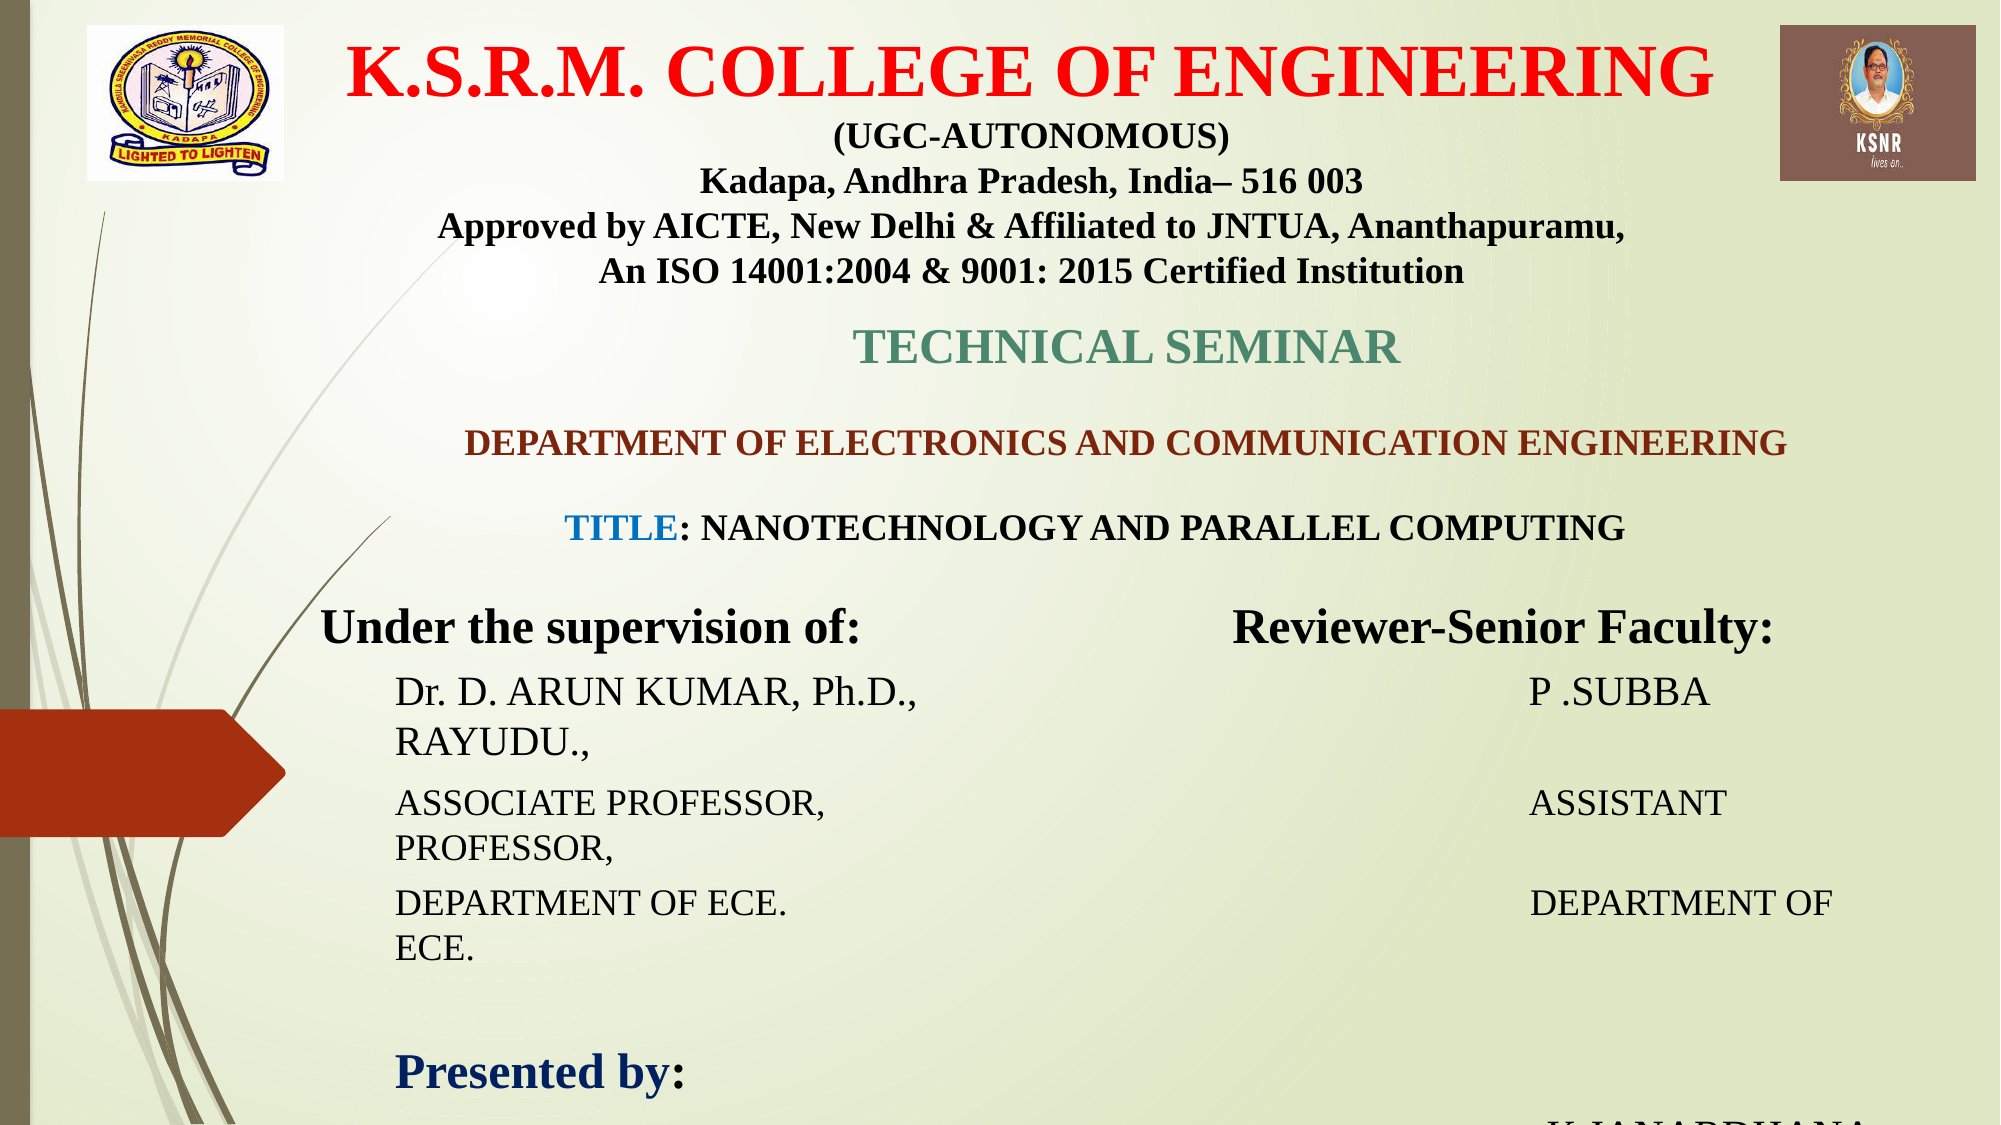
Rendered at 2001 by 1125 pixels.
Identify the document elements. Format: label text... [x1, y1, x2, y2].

text_box K.S.R.M. COLLEGE OF ENGINEERING (UGC-AUTONOMOUS) Kadapa, Andhra Pradesh, India– 516 003 Approved by AICTE, New Delhi & Affiliated to JNTUA, Ananthapuramu, An ISO 14001:2004 & 9001: 2015 Certified Institution [295, 13, 1768, 389]
picture [86, 25, 284, 181]
picture [1779, 25, 1977, 181]
text_box TITLE: NANOTECHNOLOGY AND PARALLEL COMPUTING Under the supervision of: Reviewer-Senior Faculty: Dr. D. ARUN KUMAR, Ph.D., P .SUBBA RAYUDU., ASSOCIATE PROFESSOR, ASSISTANT PROFESSOR, DEPARTMENT OF ECE. DEPARTMENT OF ECE. Presented by: K.JANARDHANA (199Y1A0467), ECE-A [305, 495, 1886, 1125]
text_box TECHNICAL SEMINAR DEPARTMENT OF ELECTRONICS AND COMMUNICATION ENGINEERING [312, 305, 1941, 471]
